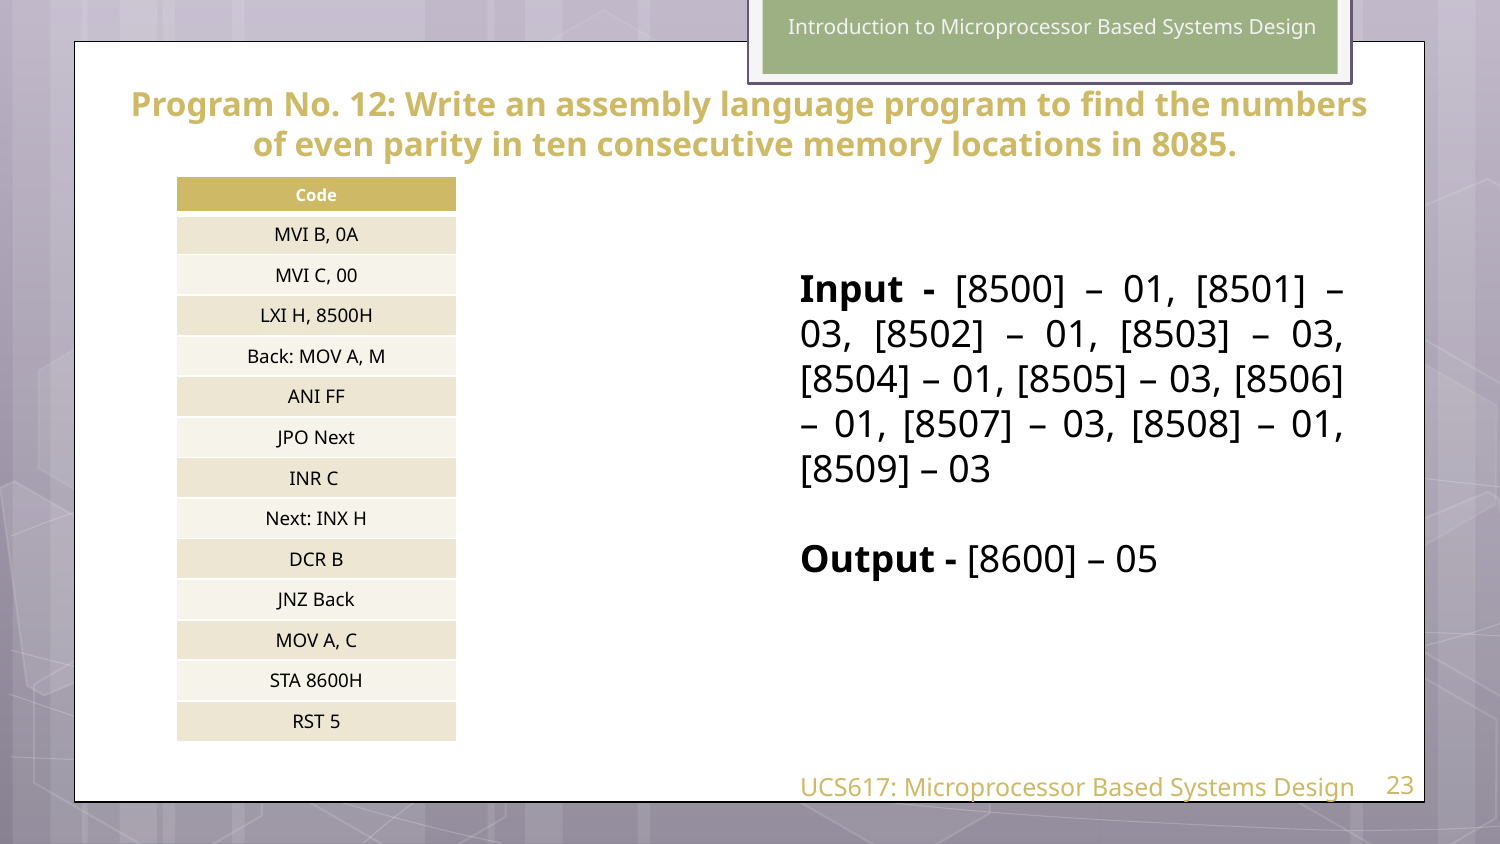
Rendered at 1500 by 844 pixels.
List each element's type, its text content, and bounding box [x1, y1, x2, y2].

text_box 23 [1372, 763, 1500, 809]
table_cell Next: INX H [177, 499, 456, 538]
table_cell JPO Next [177, 418, 456, 457]
table_cell Back: MOV A, M [177, 337, 456, 375]
table_cell RST 5 [177, 702, 456, 741]
table_header Code [177, 177, 456, 211]
table_cell LXI H, 8500H [177, 296, 456, 335]
table_cell MVI C, 00 [177, 255, 456, 294]
table_cell MVI B, 0A [177, 217, 456, 254]
table_cell ANI FF [177, 377, 456, 416]
table_cell INR C [177, 458, 456, 497]
text_box Input - [8500] – 01, [8501] – 03, [8502] – 01, [8503] – 03, [8504] – 01, [8505] – 03, [8506] – 01, [8507] – 03, [8508] – 01, [8509] – 03 Output - [8600] – 05 [785, 257, 1360, 588]
table_cell MOV A, C [177, 621, 456, 659]
footer UCS617: Microprocessor Based Systems Design [761, 763, 1372, 809]
table_cell STA 8600H [177, 661, 456, 700]
table_cell JNZ Back [177, 580, 456, 619]
text_box Program No. 12: Write an assembly language program to find the numbers of even parity in ten consecutive memory locations in 8085. [105, 105, 1395, 211]
table_cell DCR B [177, 539, 456, 578]
text_box Introduction to Microprocessor Based Systems Design [773, 6, 1500, 46]
